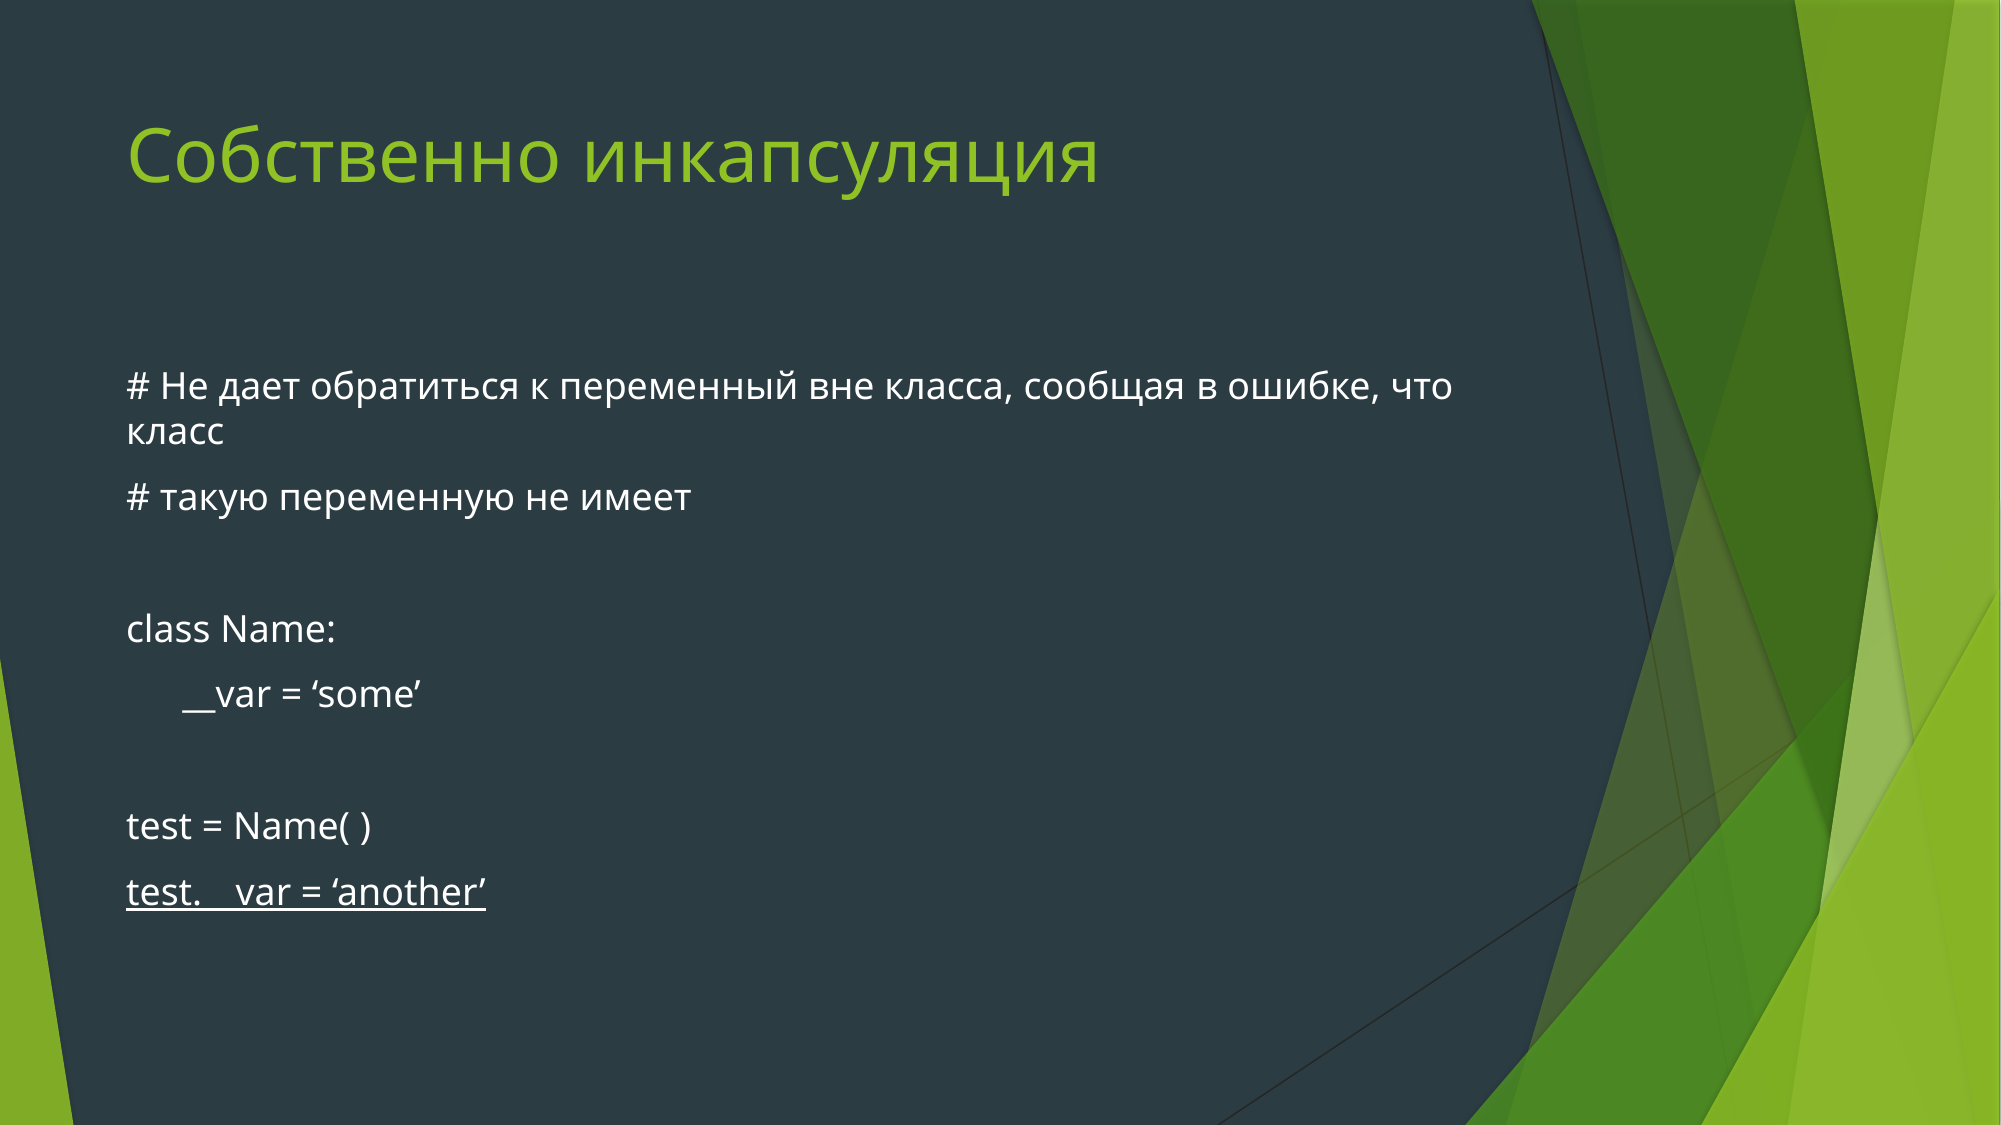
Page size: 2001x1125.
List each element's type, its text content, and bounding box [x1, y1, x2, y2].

list # Не дает обратиться к переменный вне класса, сообщая в ошибке, что класс # такую переменную не имеет class Name: __var = ‘some’ test = Name( ) test.__var = ‘another’ [111, 354, 1522, 992]
title Собственно инкапсуляция [111, 99, 1522, 317]
